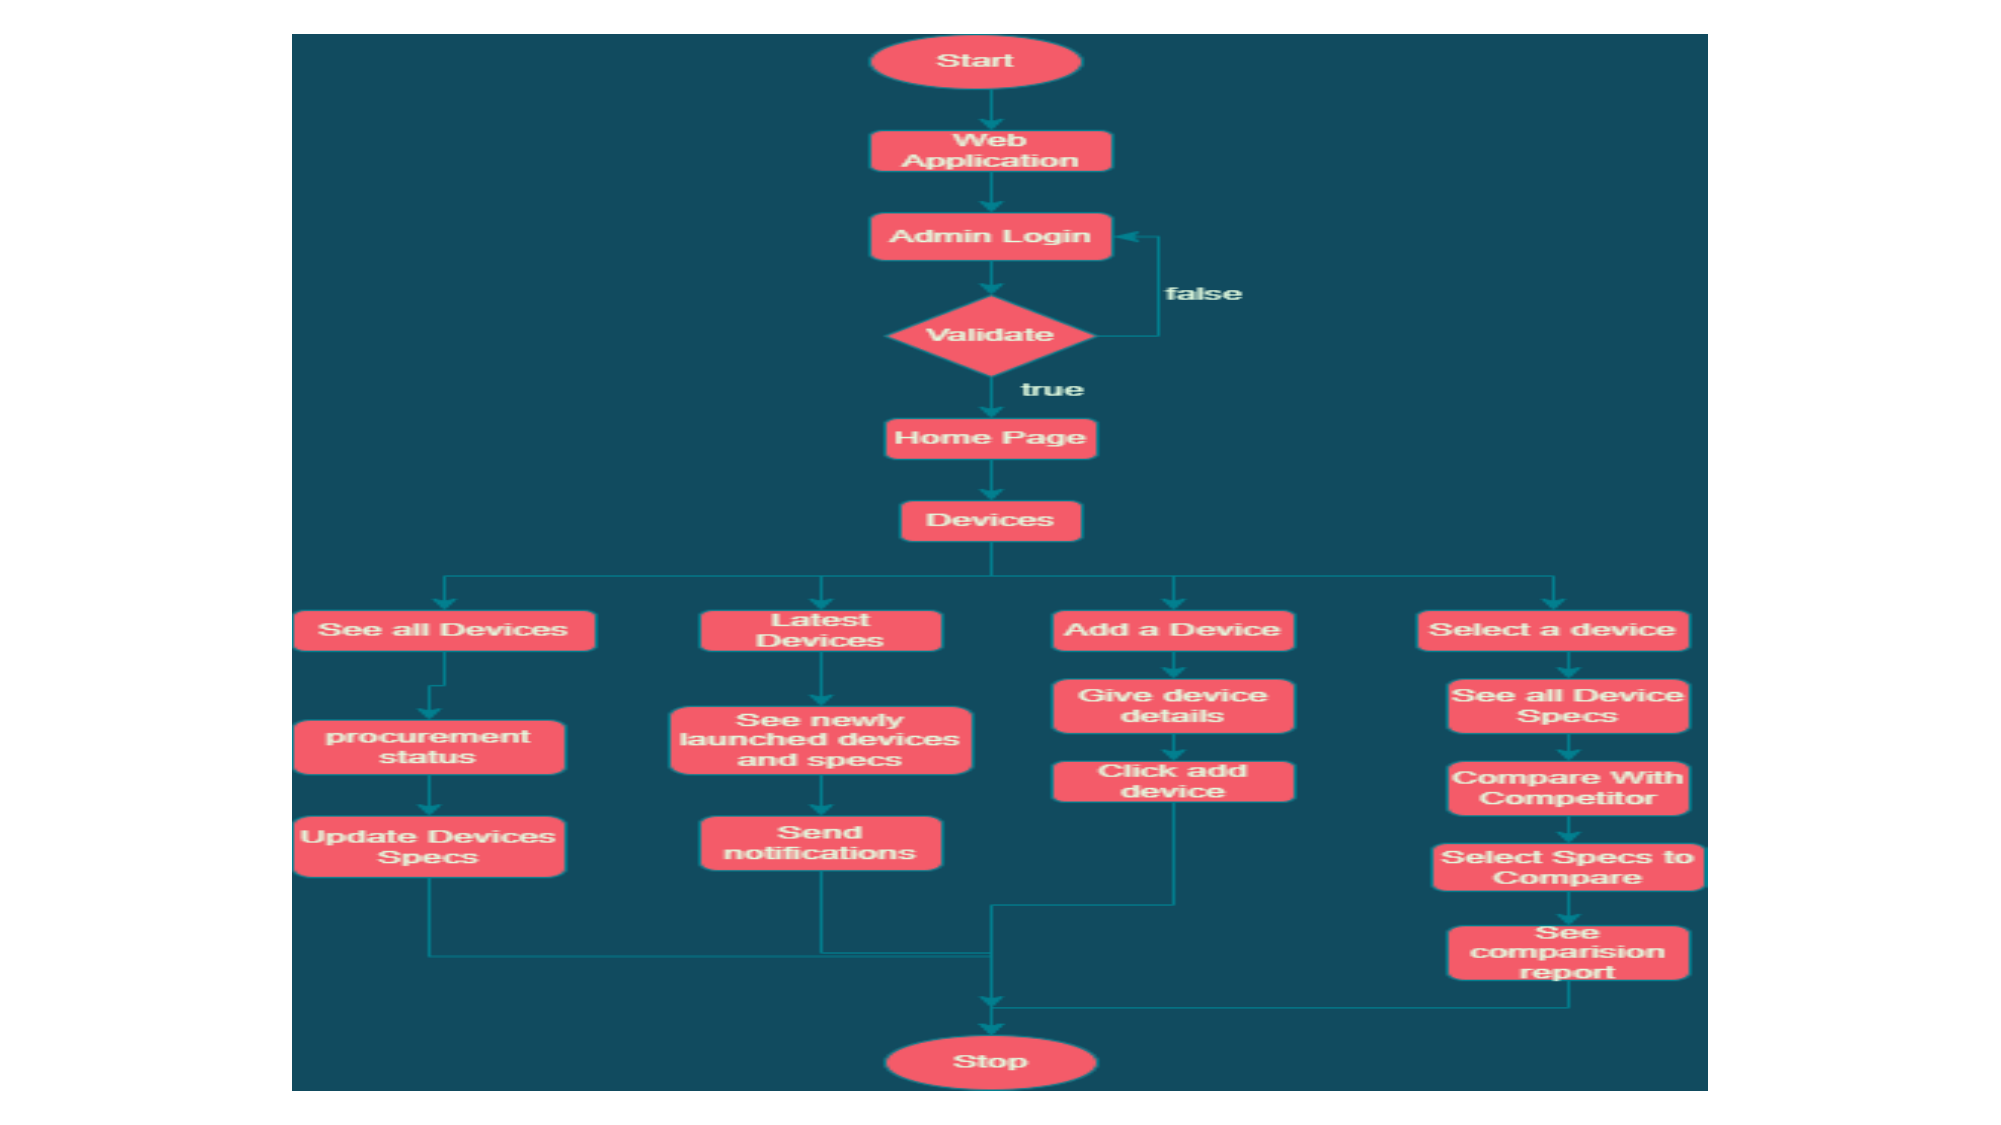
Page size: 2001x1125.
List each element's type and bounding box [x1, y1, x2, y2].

picture [292, 34, 1708, 1091]
